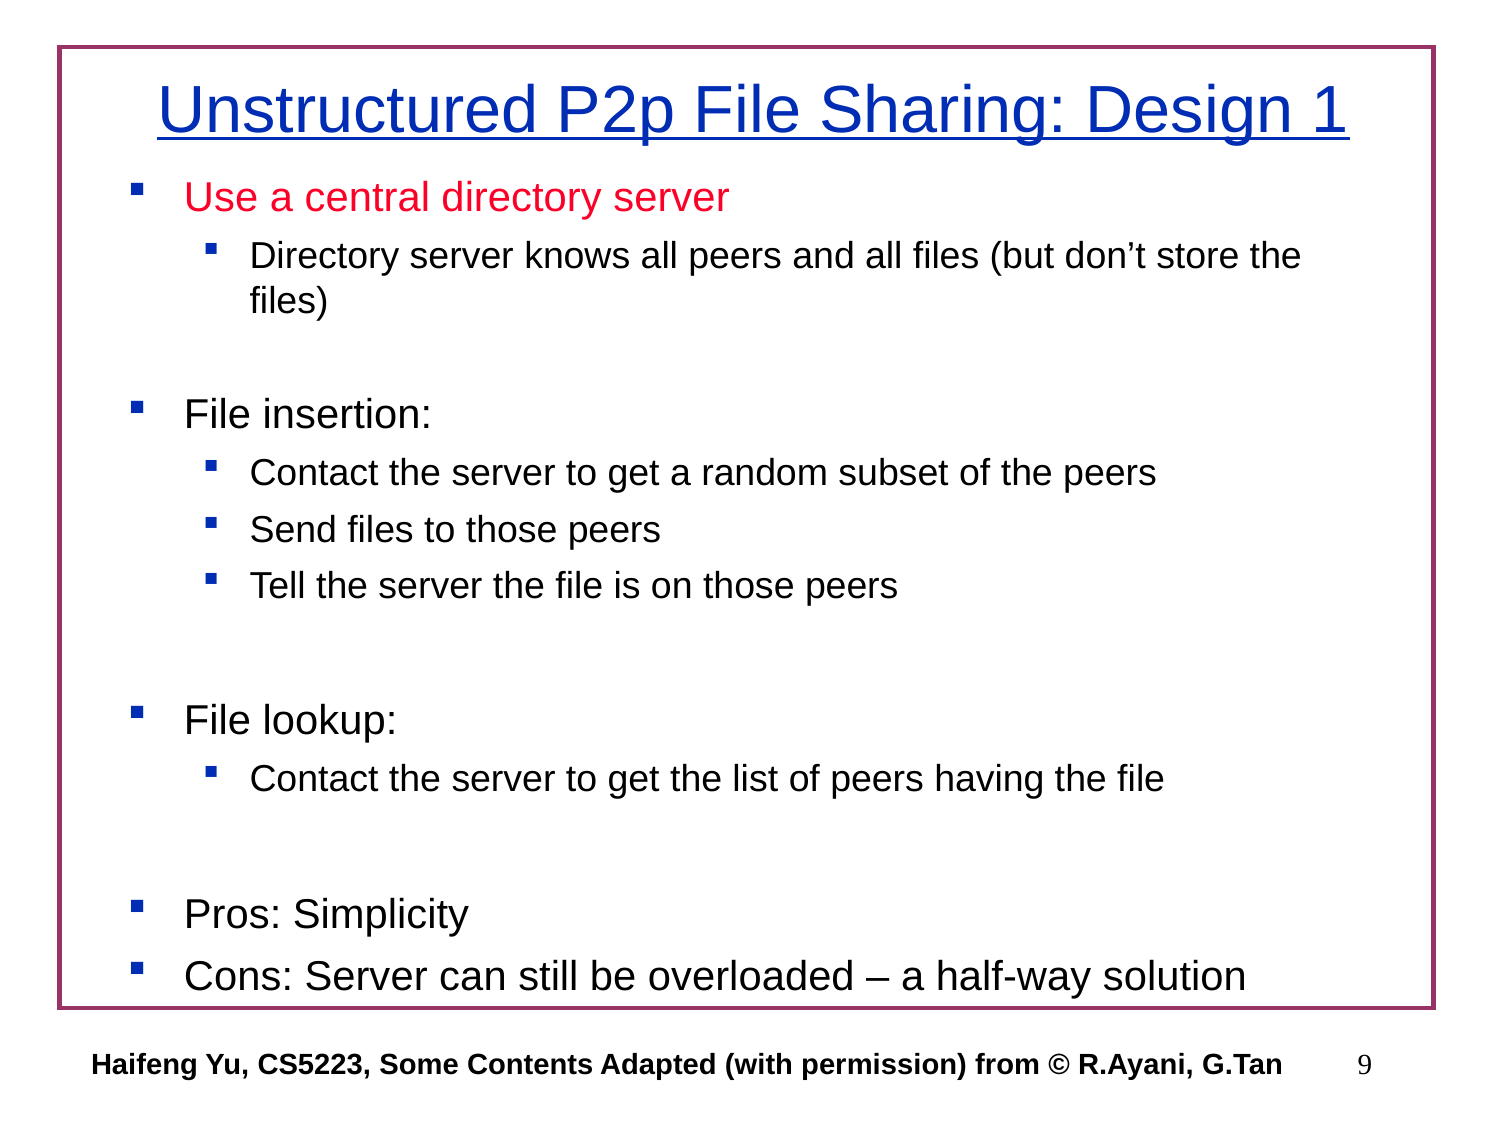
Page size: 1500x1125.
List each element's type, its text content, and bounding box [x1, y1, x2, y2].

footer Haifeng Yu, CS5223, Some Contents Adapted (with permission) from © R.Ayani, G.Tan [49, 1024, 1326, 1101]
slide_number 9 [1326, 1024, 1388, 1101]
list Use a central directory server Directory server knows all peers and all files (but don’t store the files) File insertion: Contact the server to get a random subset of the peers Send files to those peers Tell the server the file is on those peers File lookup: Contact the server to get the list of peers having the file Pros: Simplicity Cons: Server can still be overloaded – a half-way solution [112, 162, 1388, 930]
title Unstructured P2p File Sharing: Design 1 [115, 37, 1392, 176]
